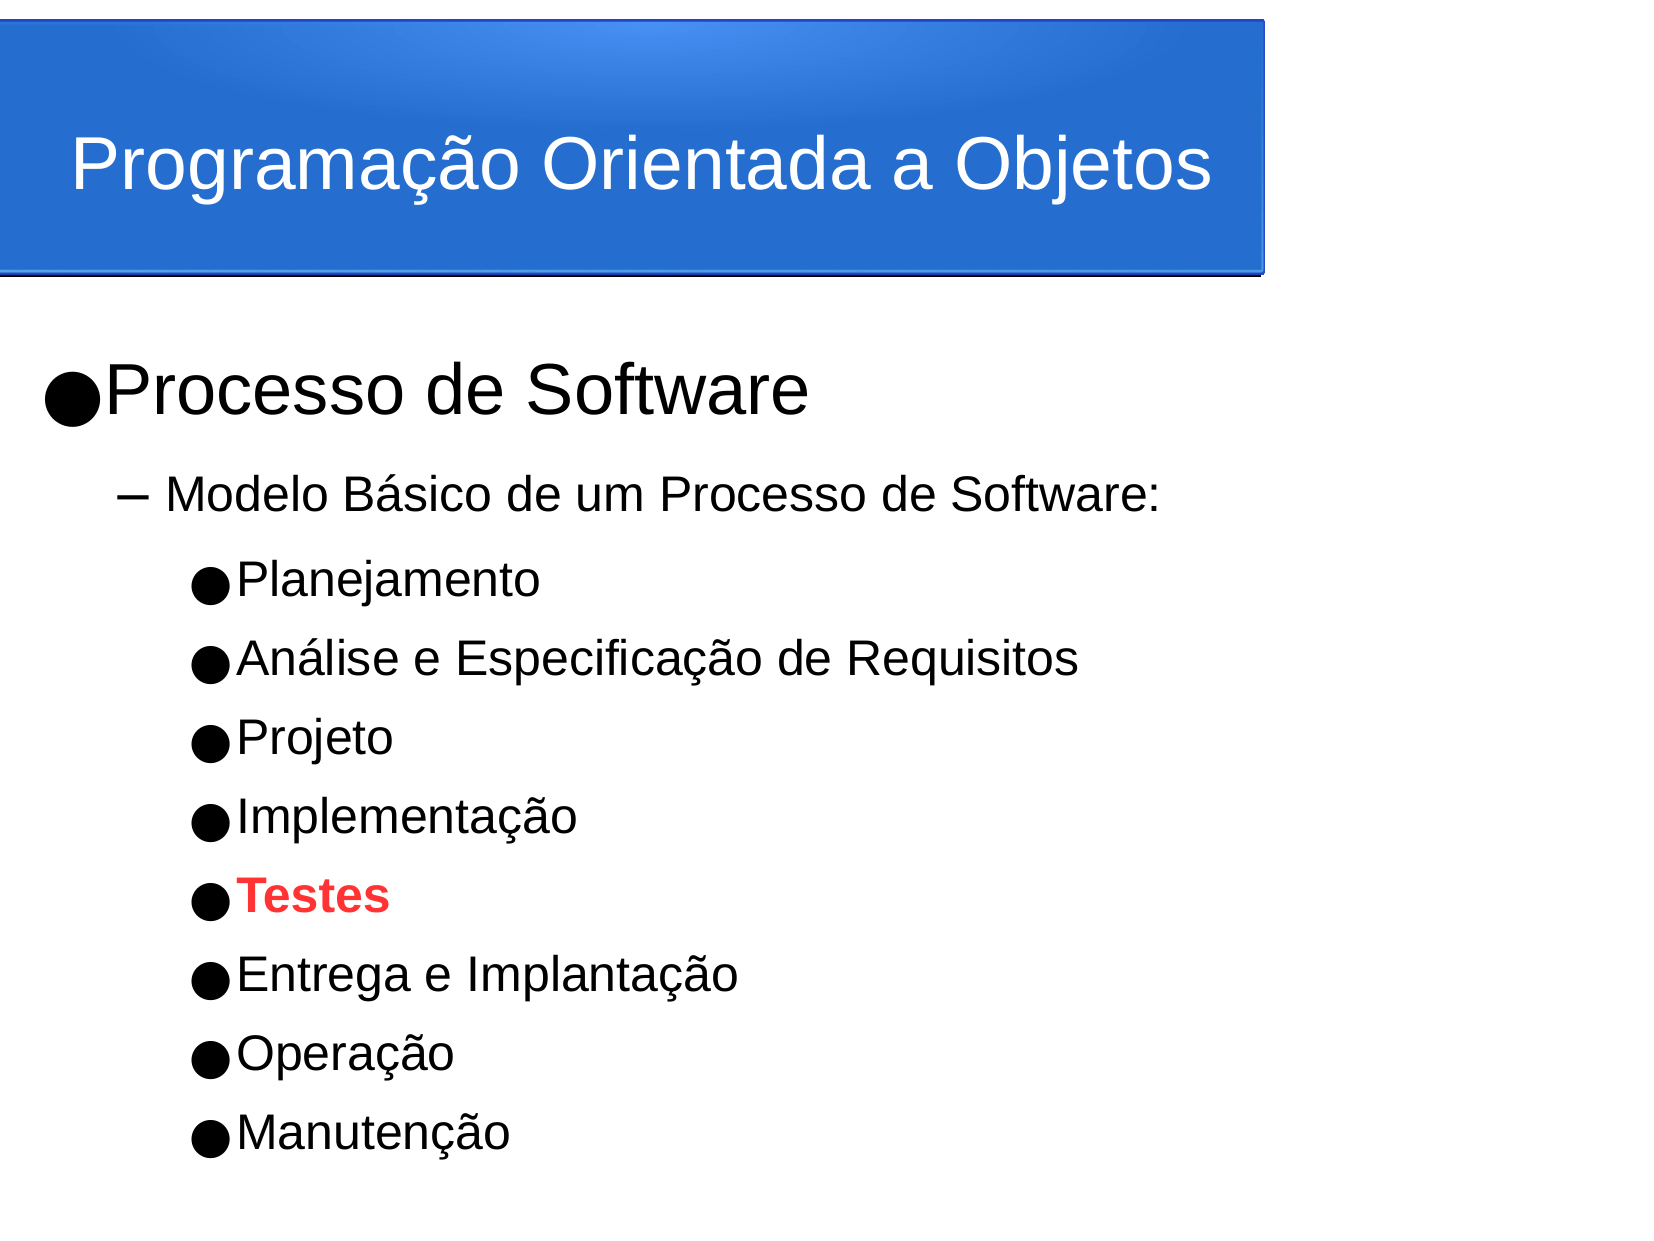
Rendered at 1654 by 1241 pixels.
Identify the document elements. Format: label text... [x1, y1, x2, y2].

picture [0, 17, 1269, 282]
text_box Programação Orientada a Objetos [70, 106, 1229, 213]
text_box Processo de Software Modelo Básico de um Processo de Software: Planejamento Análise e Especificação de Requisitos Projeto Implementação Testes Entrega e Implantação Operação Manutenção [23, 342, 1607, 1205]
